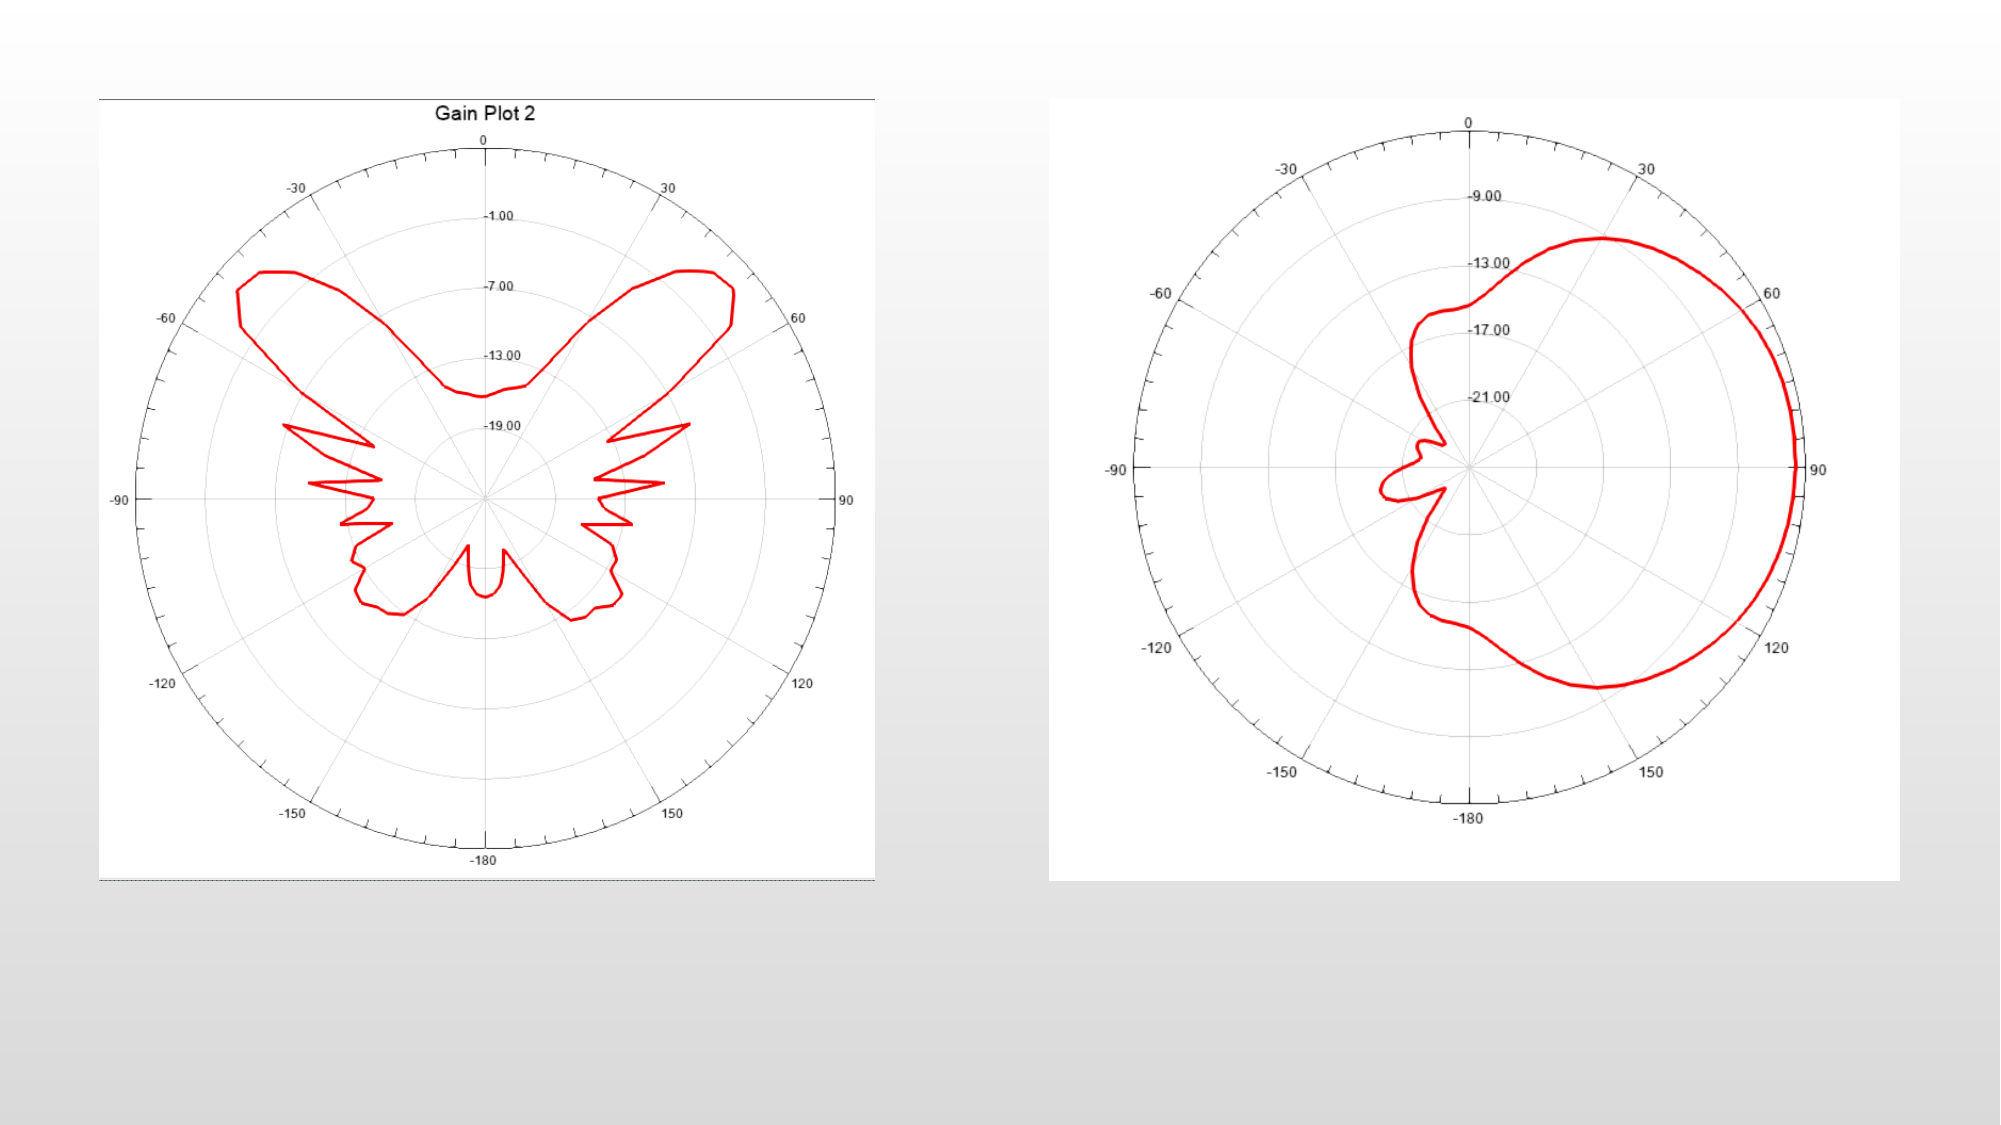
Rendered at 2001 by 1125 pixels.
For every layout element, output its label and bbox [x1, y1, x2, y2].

picture [1049, 99, 1900, 881]
list [99, 99, 875, 881]
